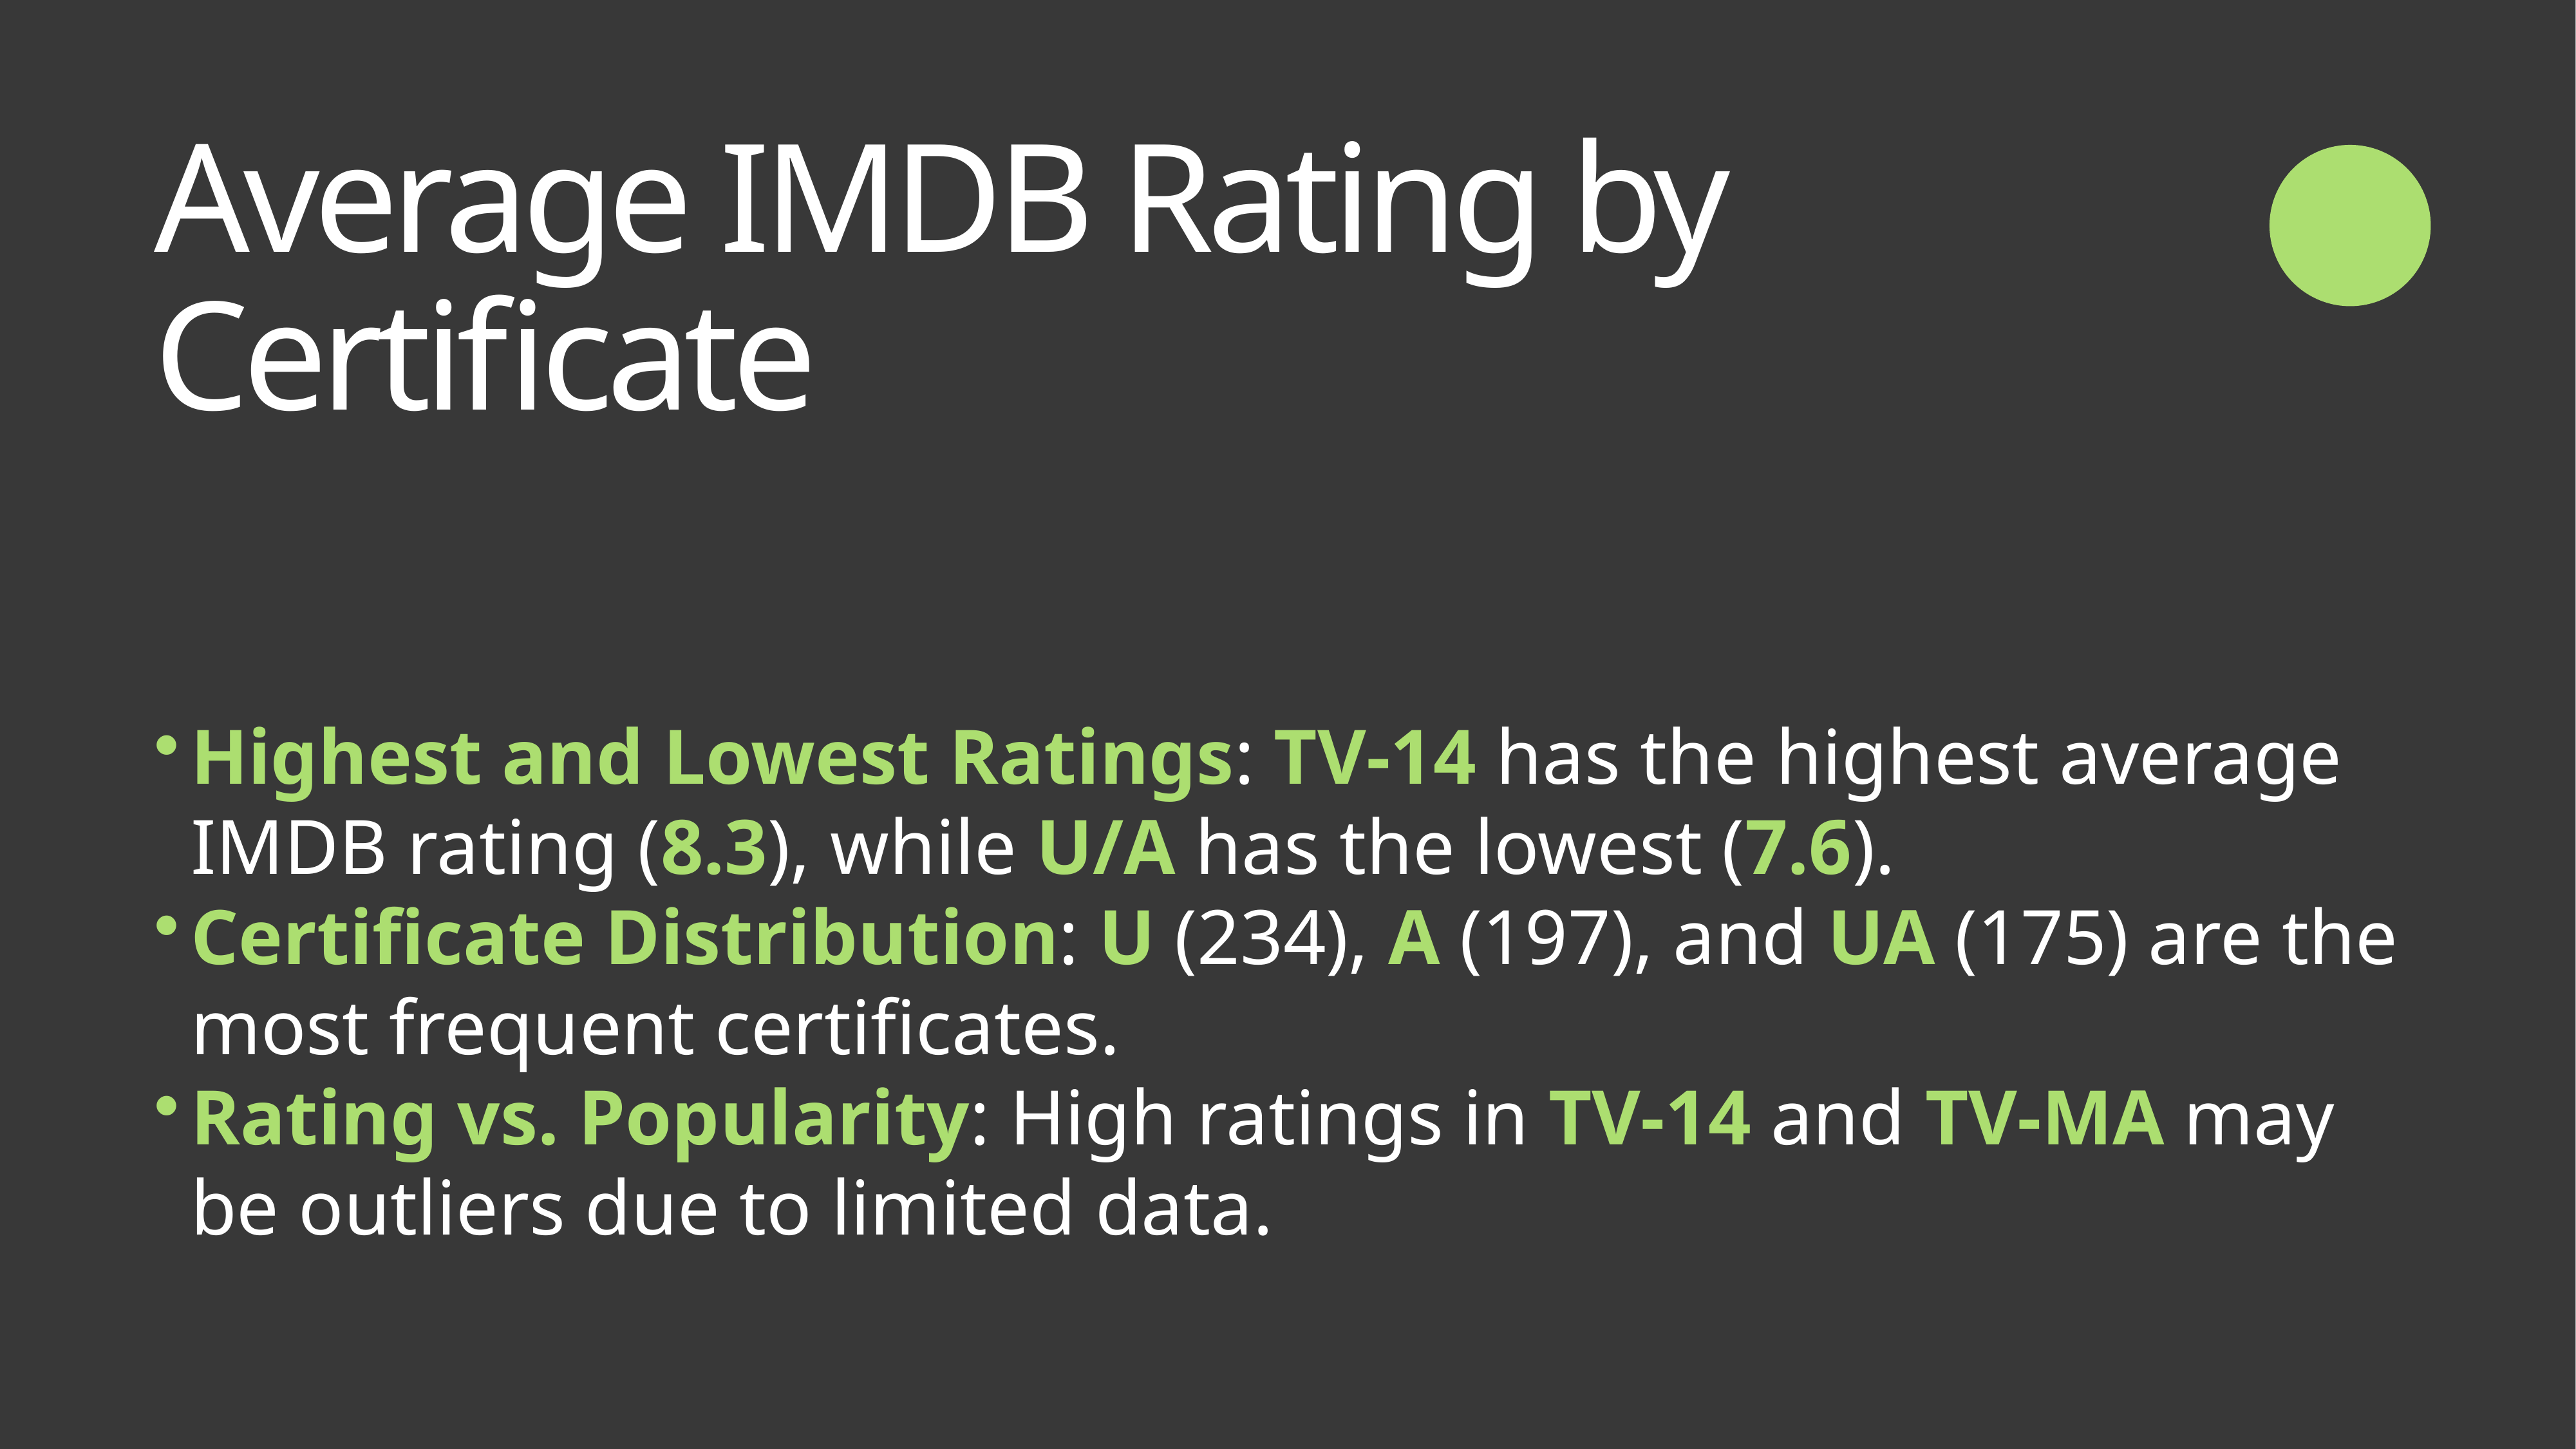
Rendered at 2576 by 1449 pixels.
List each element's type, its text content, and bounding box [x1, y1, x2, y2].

title Average IMDB Rating by Certificate [145, 118, 2198, 609]
text_box [2269, 144, 2431, 307]
text_box Highest and Lowest Ratings: TV-14 has the highest average IMDB rating (8.3), while U/A has the lowest (7.6). Certificate Distribution: U (234), A (197), and UA (175) are the most frequent certificates. Rating vs. Popularity: High ratings in TV-14 and TV-MA may be outliers due to limited data. [144, 704, 2431, 1304]
